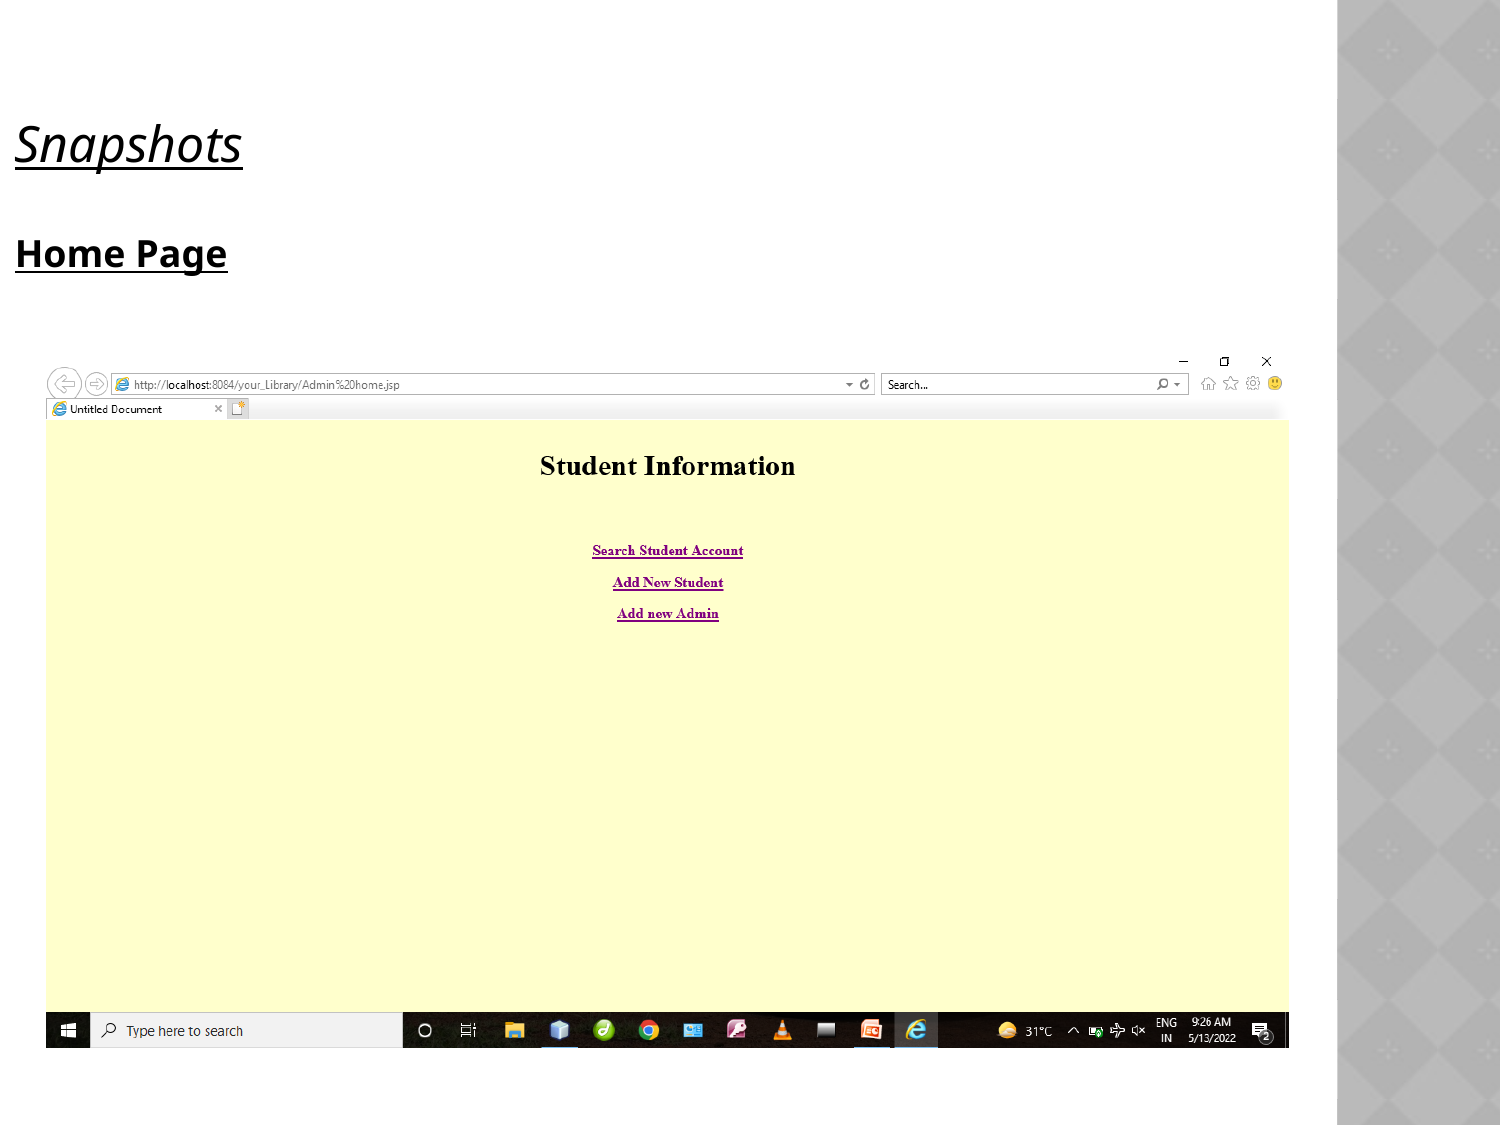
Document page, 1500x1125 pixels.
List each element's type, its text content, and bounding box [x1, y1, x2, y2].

text_box Home Page [0, 222, 903, 283]
picture [46, 348, 1290, 1048]
text_box Snapshots [0, 105, 1278, 181]
